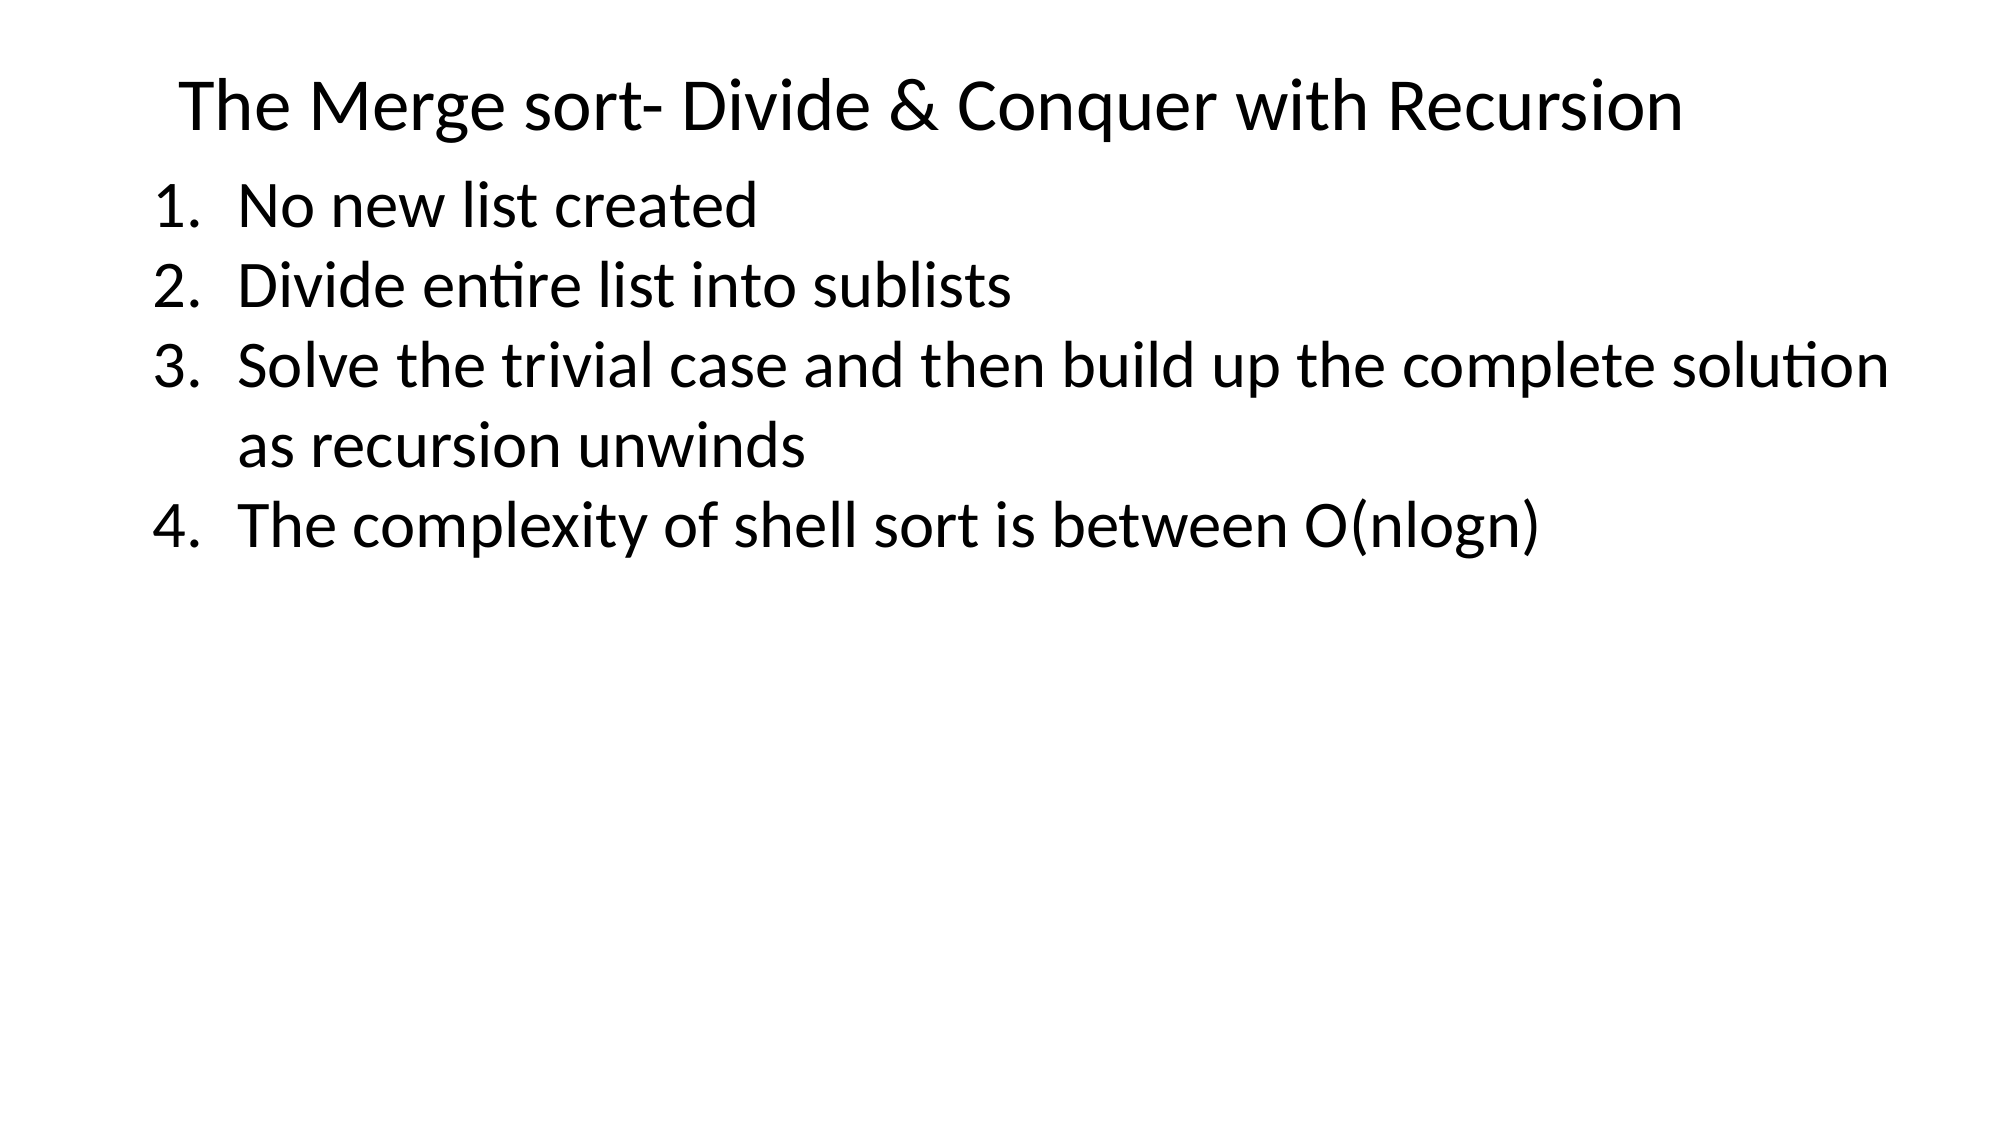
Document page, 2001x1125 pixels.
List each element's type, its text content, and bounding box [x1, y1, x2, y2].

text_box No new list created Divide entire list into sublists Solve the trivial case and then build up the complete solution as recursion unwinds The complexity of shell sort is between O(nlogn) [138, 153, 1933, 729]
text_box The Merge sort- Divide & Conquer with Recursion [163, 47, 1702, 153]
